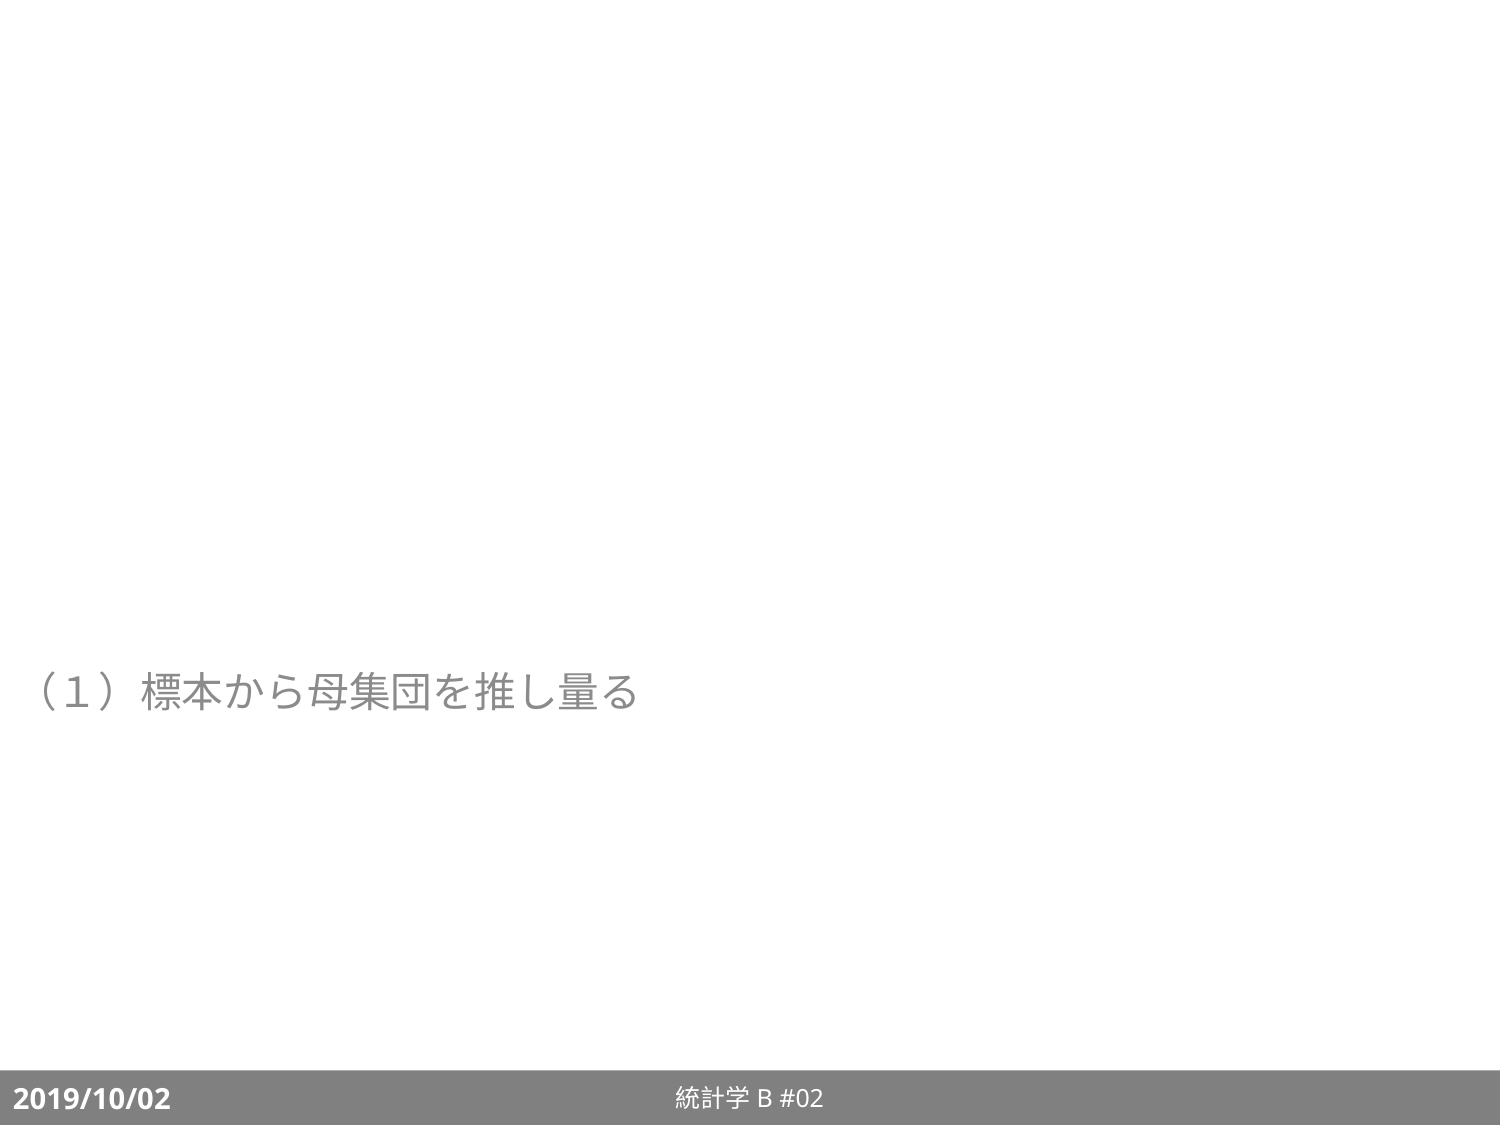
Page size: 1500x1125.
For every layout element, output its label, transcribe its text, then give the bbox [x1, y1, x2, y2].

list （１）標本から母集団を推し量る [0, 476, 1500, 723]
footer 統計学B #02 [295, 1070, 1205, 1125]
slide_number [0, 1070, 266, 1125]
